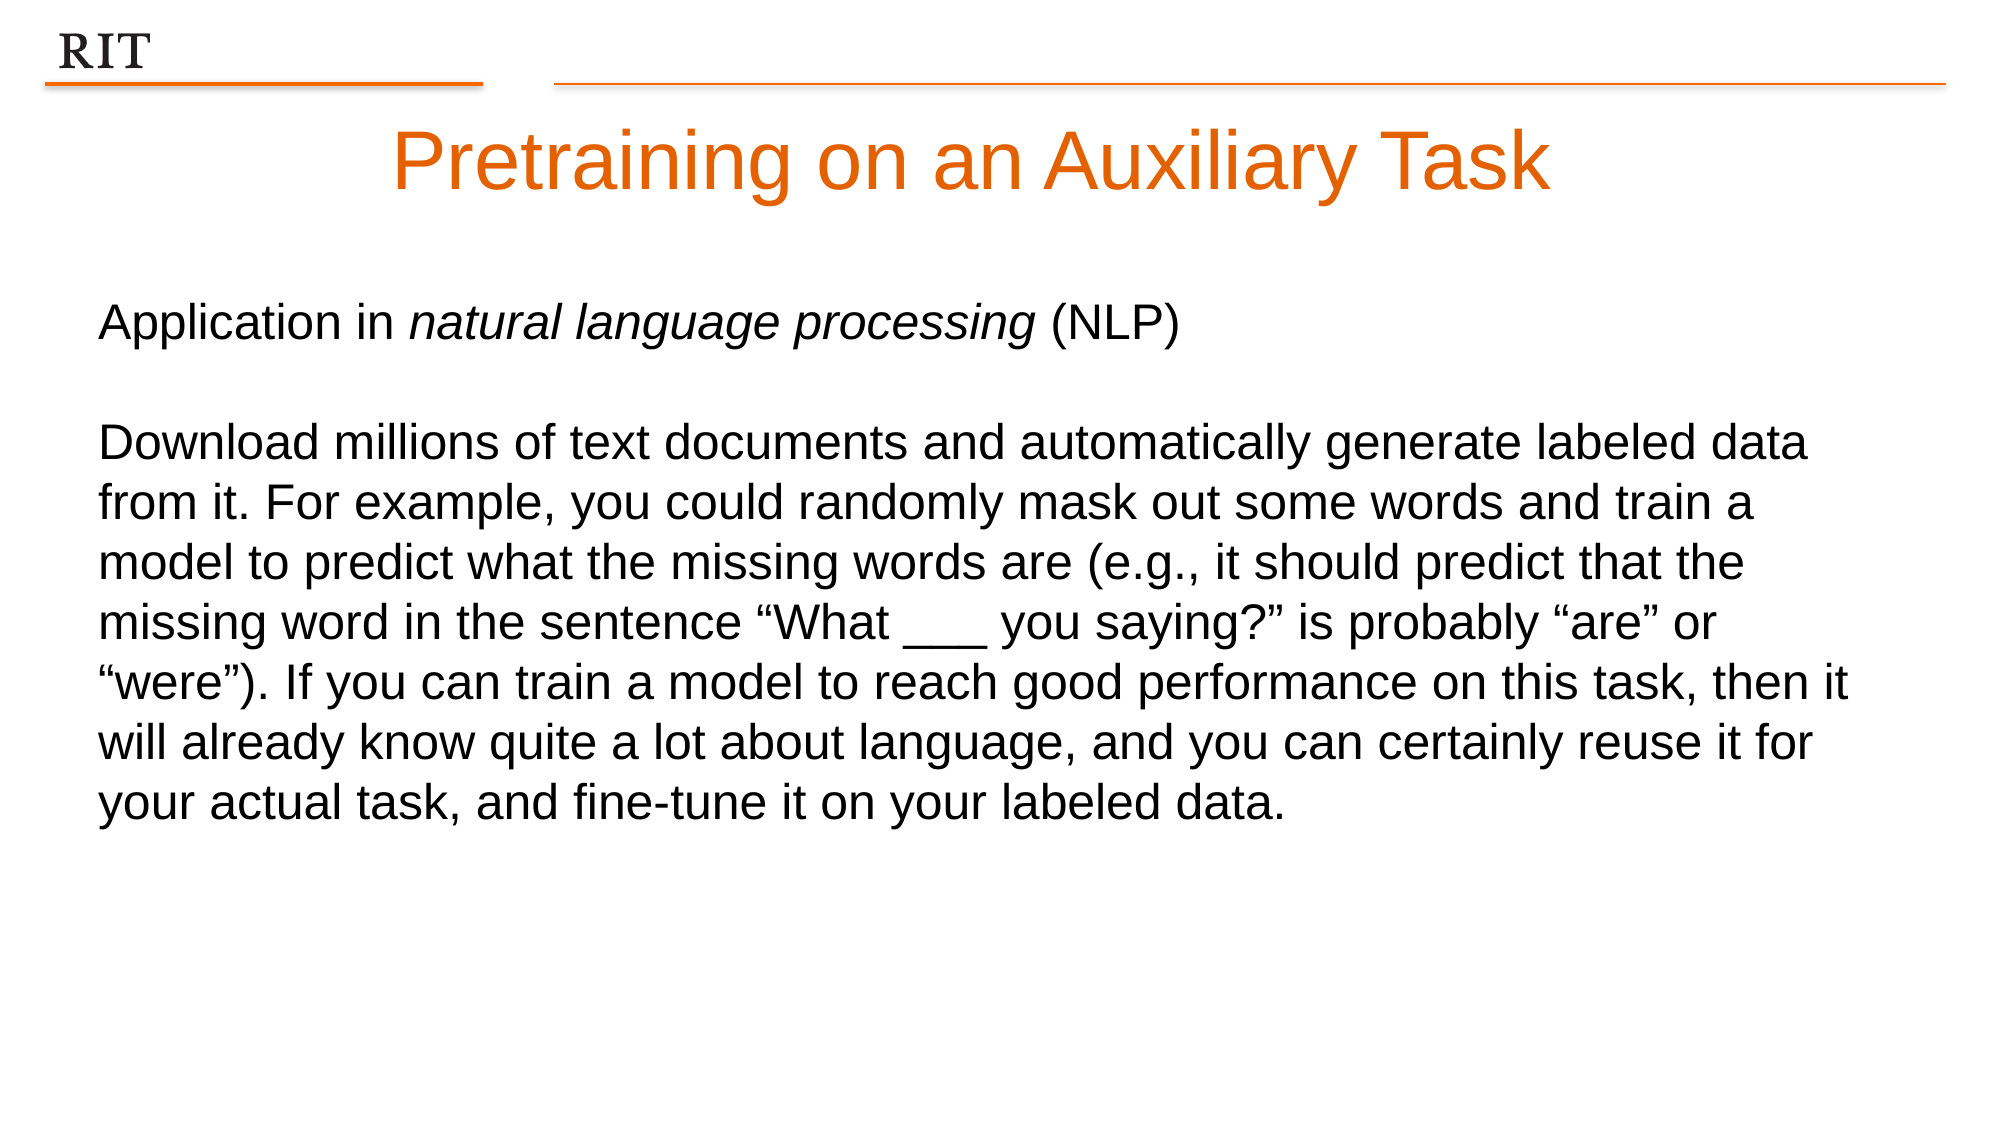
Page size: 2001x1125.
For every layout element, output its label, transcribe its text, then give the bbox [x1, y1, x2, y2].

title Pretraining on an Auxiliary Task [83, 114, 1884, 198]
text_box Application in natural language processing (NLP) Download millions of text documents and automatically generate labeled data from it. For example, you could randomly mask out some words and train a model to predict what the missing words are (e.g., it should predict that the missing word in the sentence “What ___ you saying?” is probably “are” or “were”). If you can train a model to reach good performance on this task, then it will already know quite a lot about language, and you can certainly reuse it for your actual task, and fine-tune it on your labeled data. [83, 282, 1915, 837]
